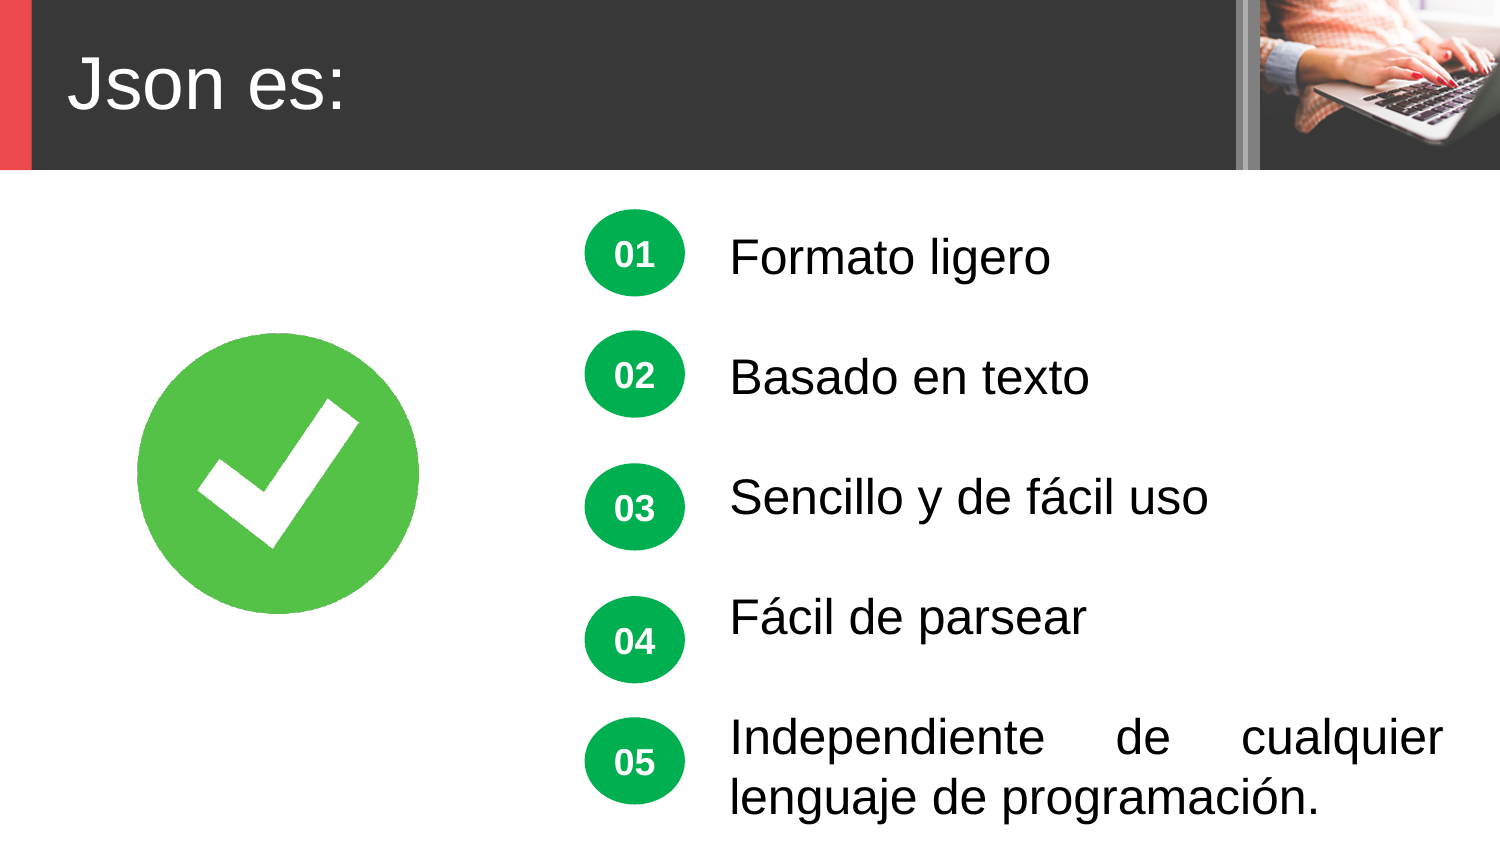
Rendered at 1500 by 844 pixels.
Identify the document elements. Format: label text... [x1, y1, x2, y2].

text_box Formato ligero Basado en texto Sencillo y de fácil uso Fácil de parsear Independiente de cualquier lenguaje de programación. [714, 166, 1459, 832]
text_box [584, 208, 686, 805]
picture [0, 0, 1500, 844]
list Json es: [53, 32, 1235, 127]
